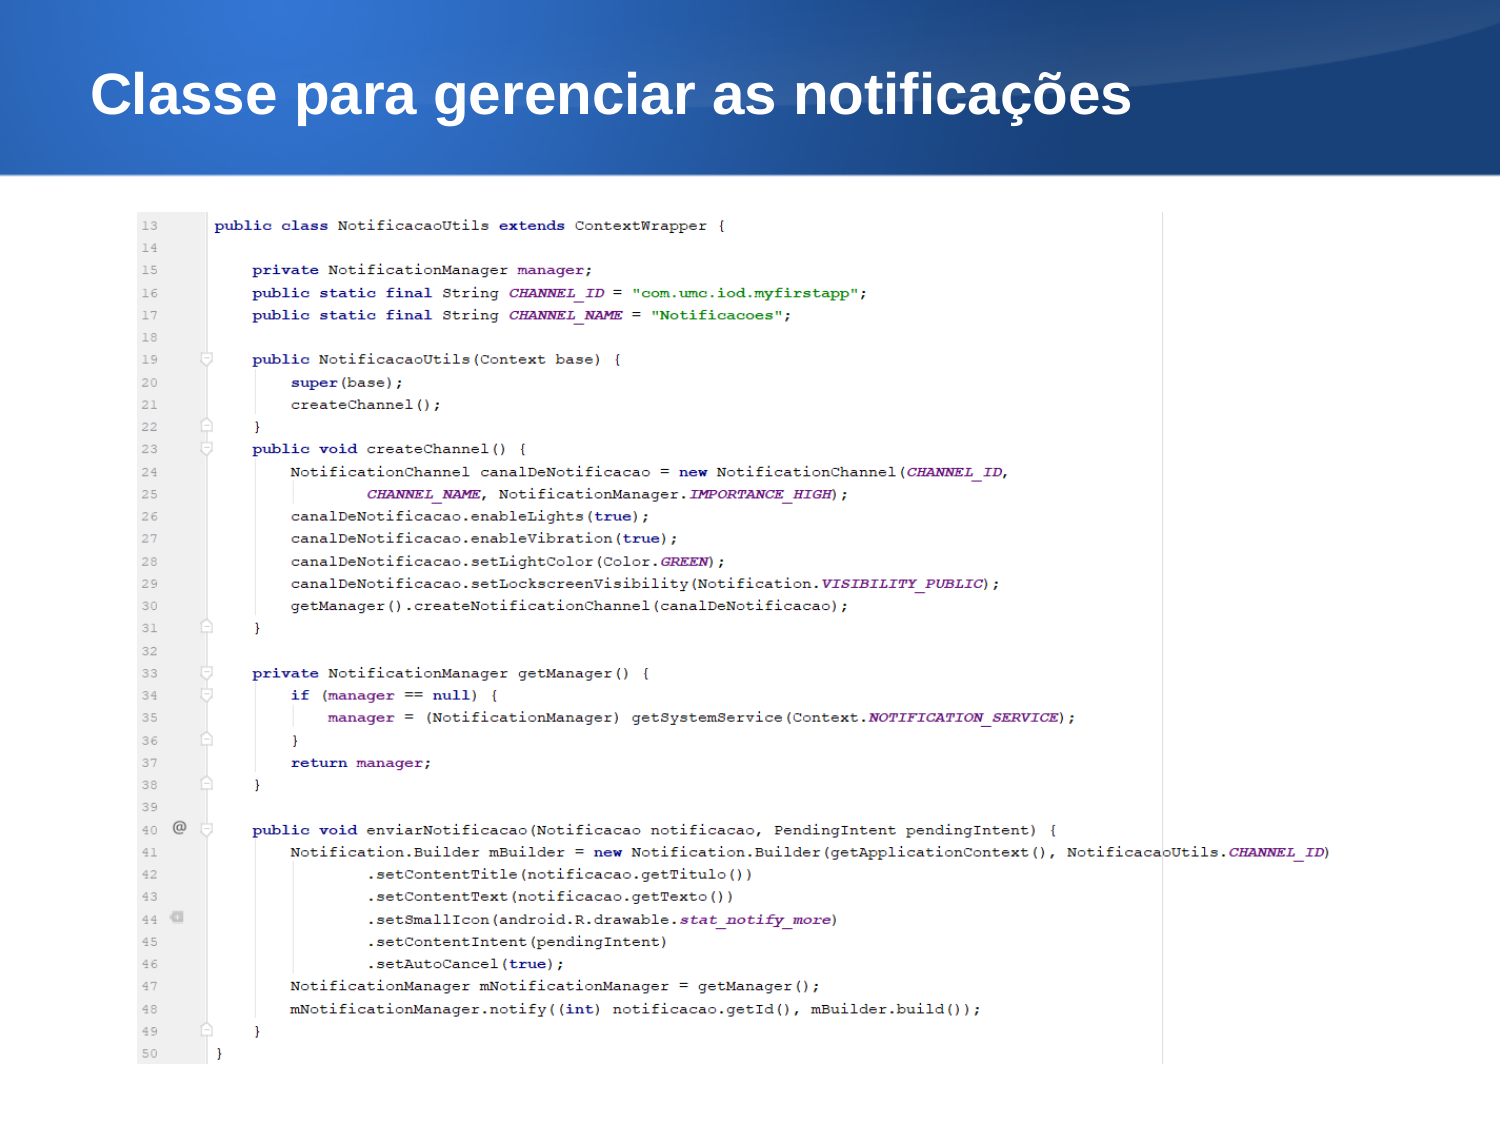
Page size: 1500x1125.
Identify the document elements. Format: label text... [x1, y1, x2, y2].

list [137, 212, 1363, 1064]
title Classe para gerenciar as notificações [74, 32, 1426, 150]
picture [0, 0, 1500, 1125]
